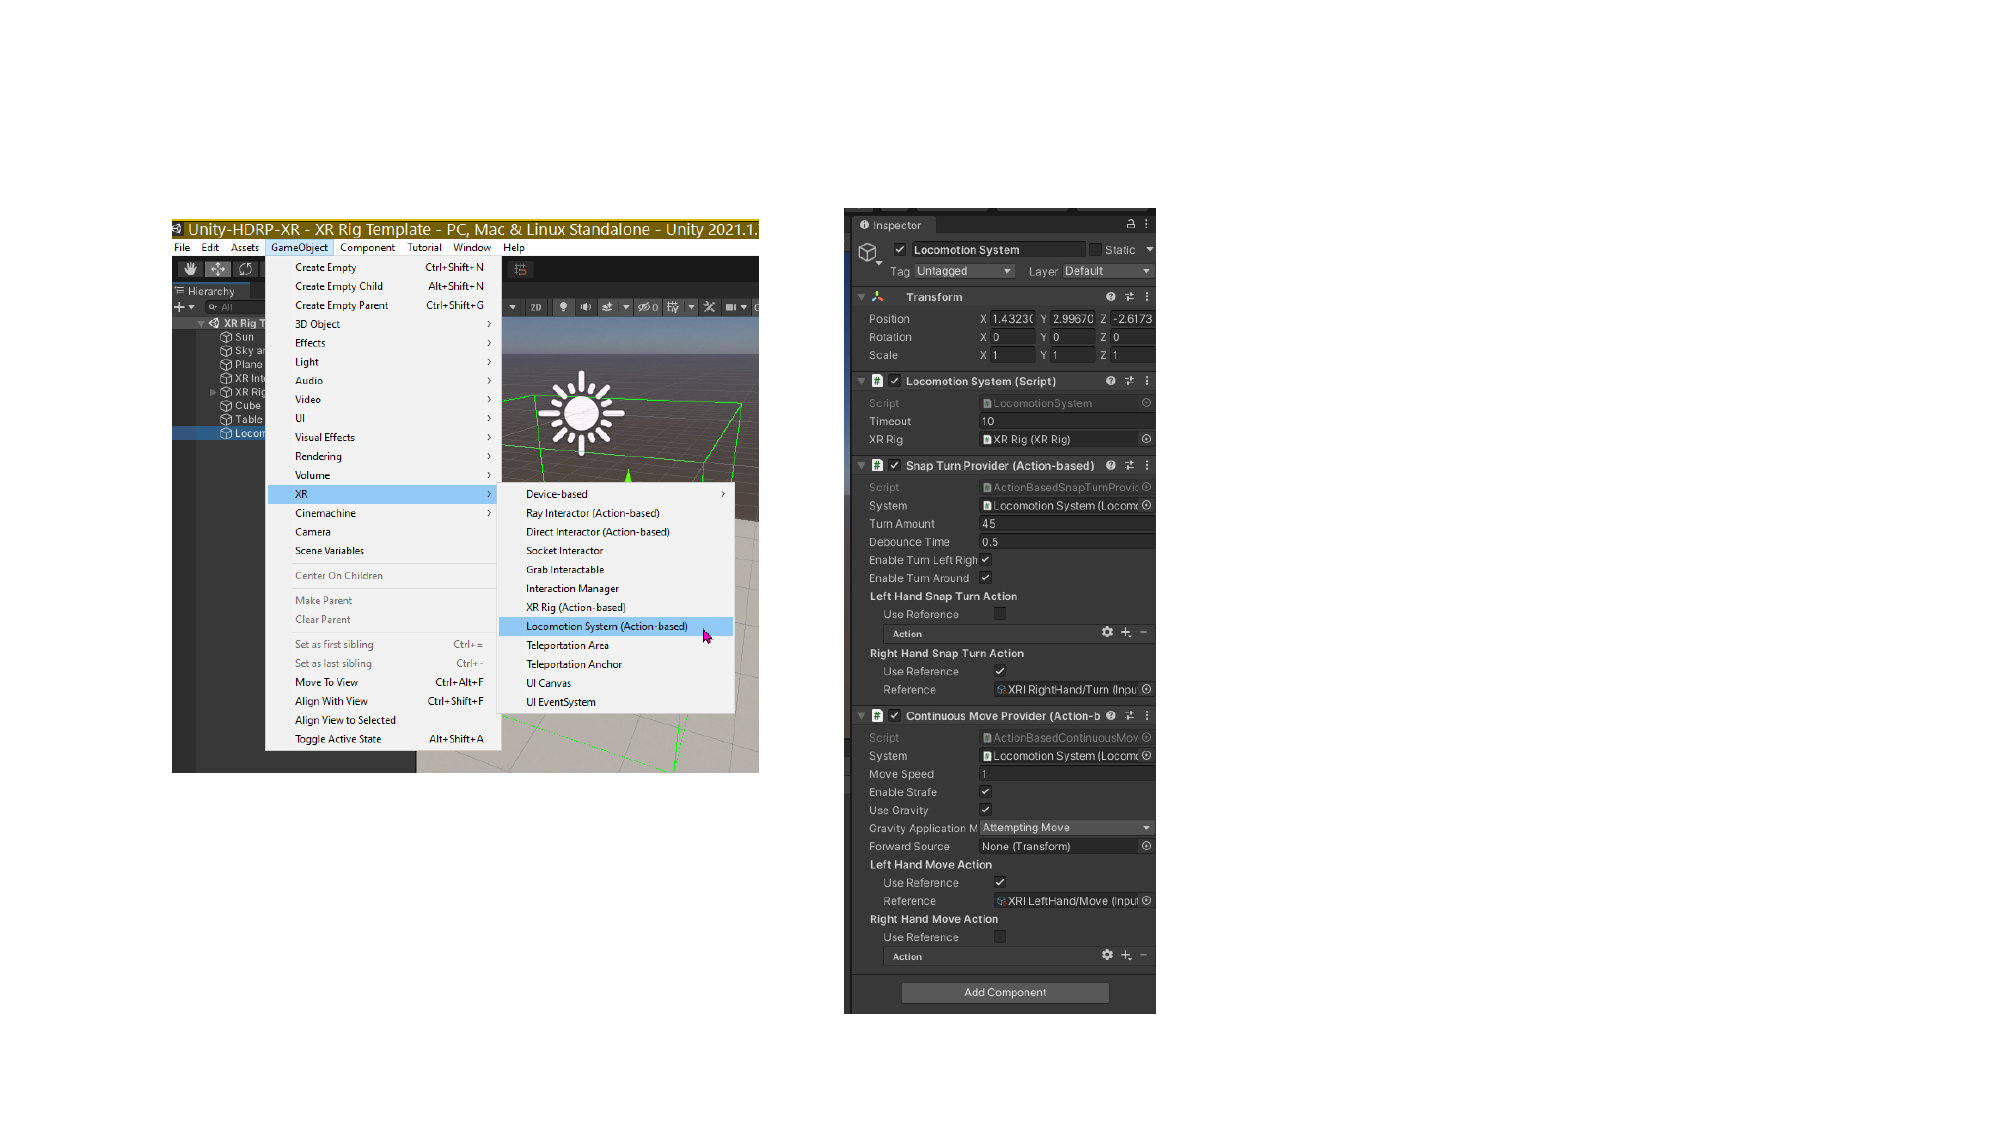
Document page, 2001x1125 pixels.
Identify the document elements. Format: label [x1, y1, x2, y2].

list [844, 208, 1156, 1014]
picture [172, 219, 759, 773]
